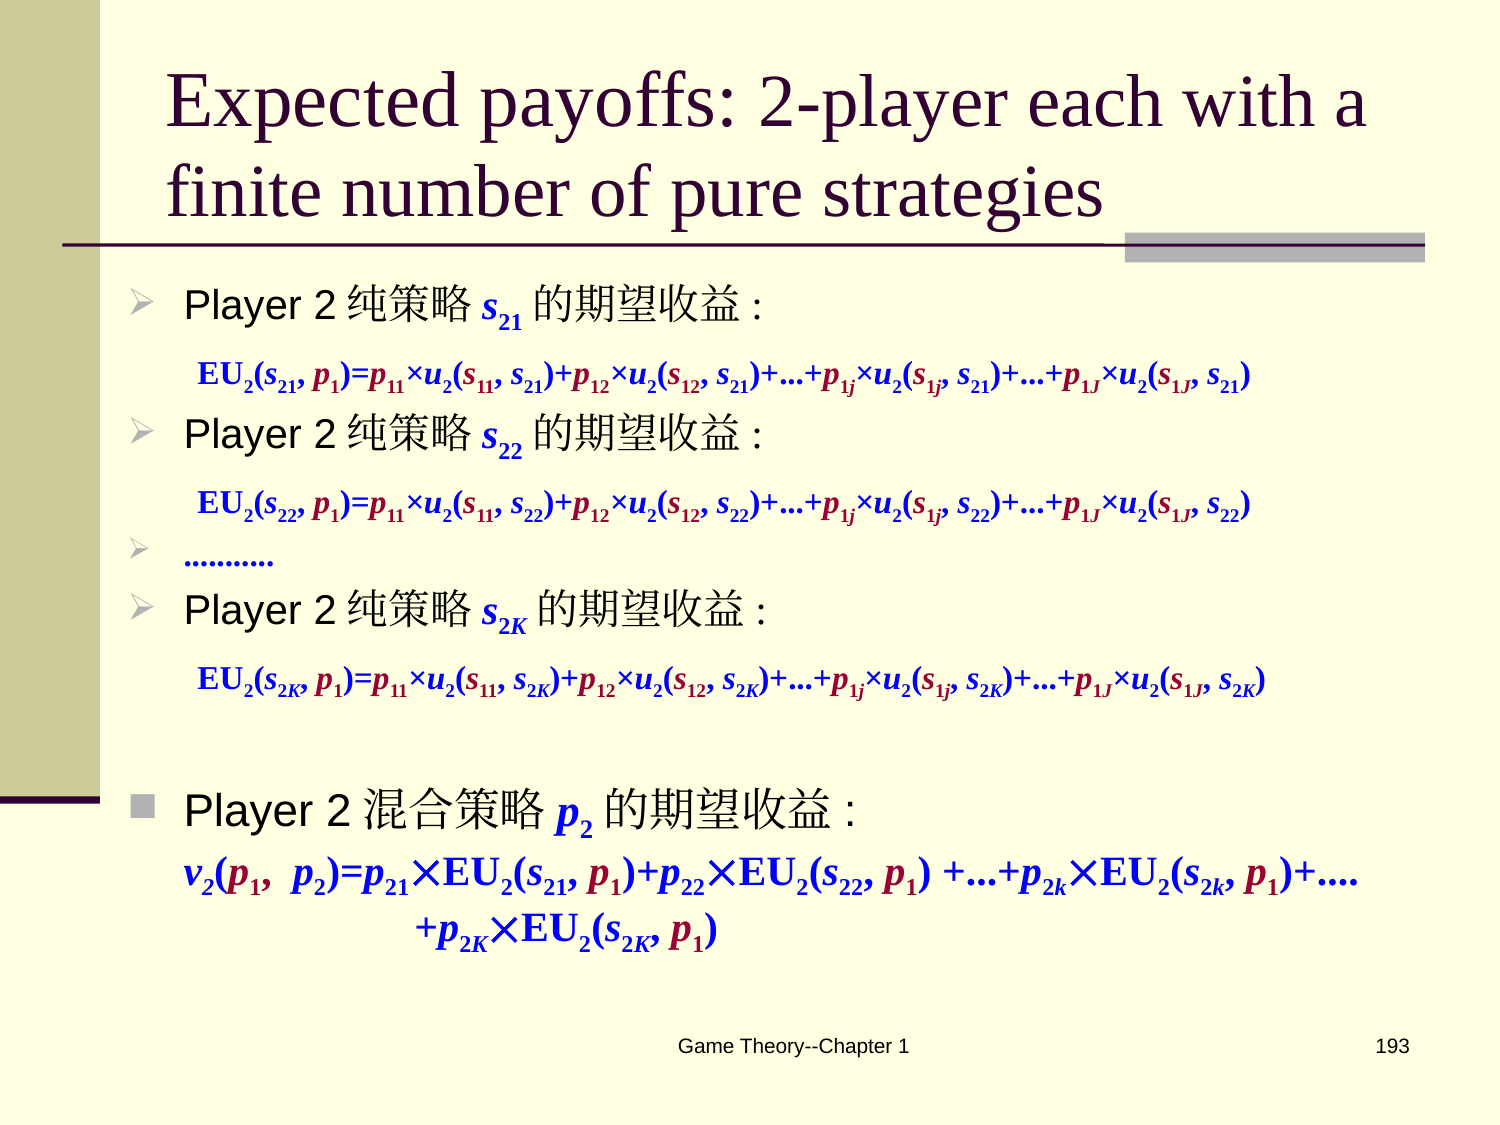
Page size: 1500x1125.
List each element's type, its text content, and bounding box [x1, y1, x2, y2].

footer Game Theory--Chapter 1 [549, 1024, 1038, 1101]
list Player 2纯策略s21的期望收益: EU2(s21, p1)=p11×u2(s11, s21)+p12×u2(s12, s21)+...+p1j×u2(s1j, s21)+...+p1J×u2(s1J, s21) Player 2纯策略s22的期望收益: EU2(s22, p1)=p11×u2(s11, s22)+p12×u2(s12, s22)+...+p1j×u2(s1j, s22)+...+p1J×u2(s1J, s22) ........... Player 2纯策略s2K的期望收益: EU2(s2K, p1)=p11×u2(s11, s2K)+p12×u2(s12, s2K)+...+p1j×u2(s1j, s2K)+...+p1J×u2(s1J, s2K) Player 2混合策略p2的期望收益: v2(p1, p2)=p21EU2(s21, p1)+p22EU2(s22, p1) +...+p2kEU2(s2k, p1)+.... +p2KEU2(s2K, p1) [111, 270, 1416, 999]
title Expected payoffs: 2-player each with a finite number of pure strategies [149, 45, 1426, 234]
slide_number 193 [1112, 1024, 1426, 1101]
